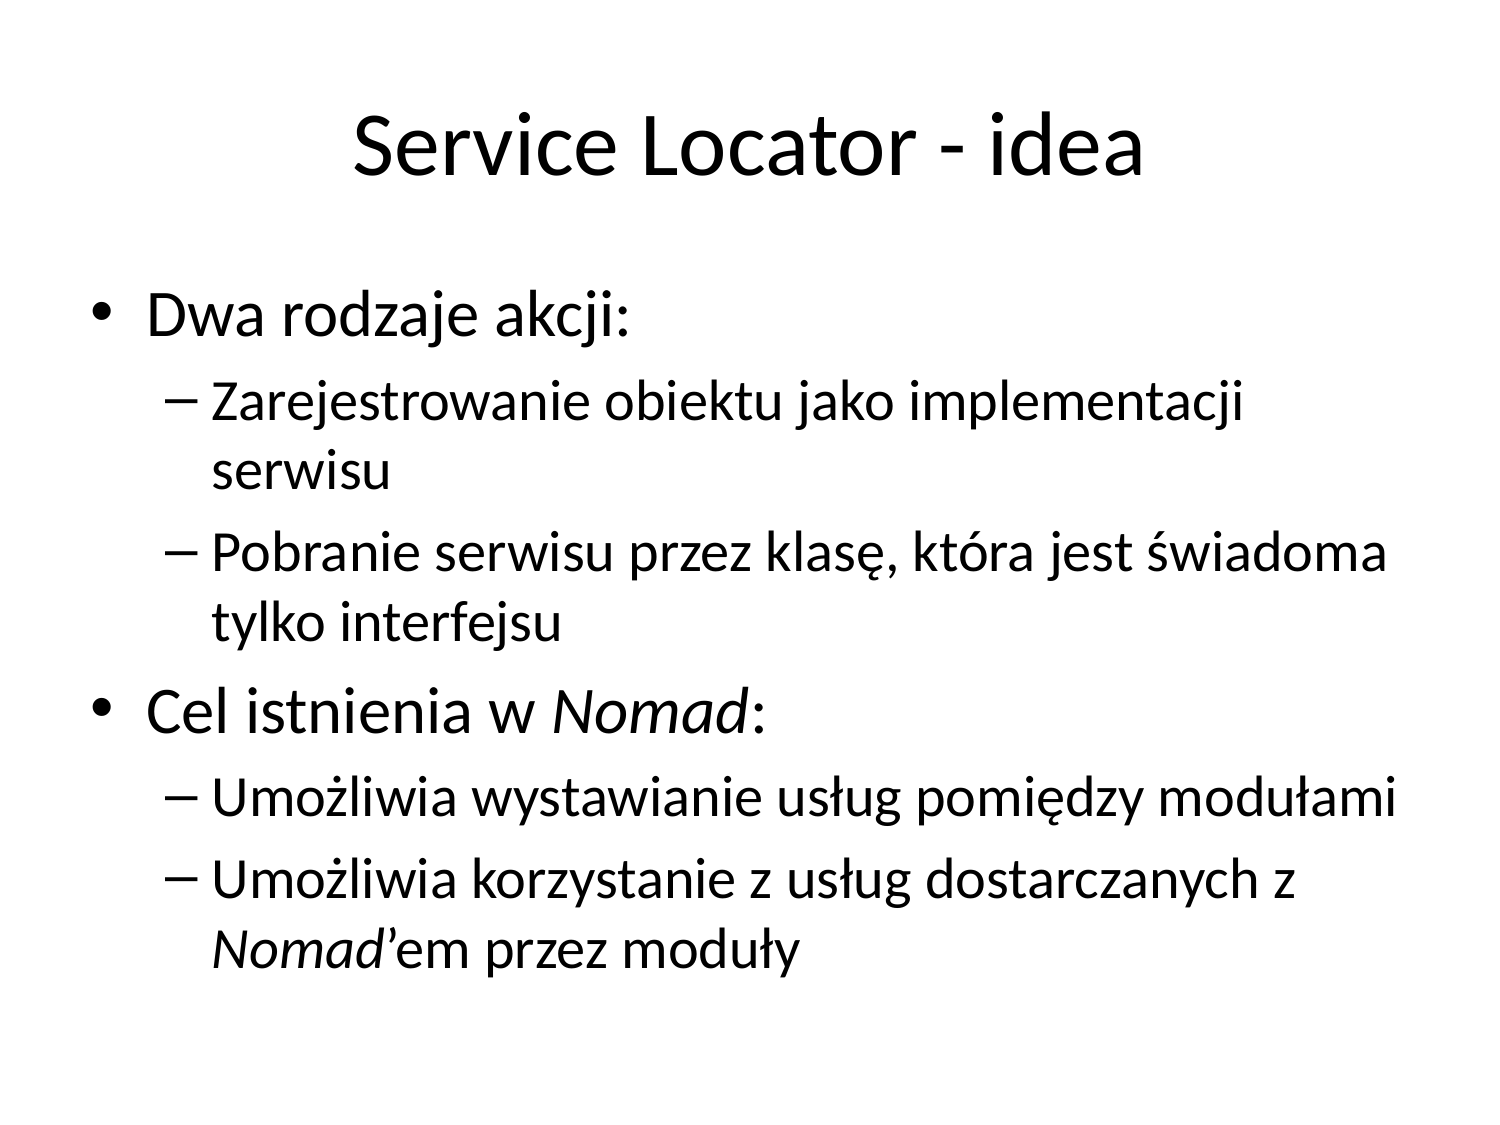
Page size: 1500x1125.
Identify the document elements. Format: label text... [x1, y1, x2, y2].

list Dwa rodzaje akcji: Zarejestrowanie obiektu jako implementacji serwisu Pobranie serwisu przez klasę, która jest świadoma tylko interfejsu Cel istnienia w Nomad: Umożliwia wystawianie usług pomiędzy modułami Umożliwia korzystanie z usług dostarczanych z Nomad’em przez moduły [75, 262, 1425, 1005]
title Service Locator - idea [75, 45, 1425, 233]
